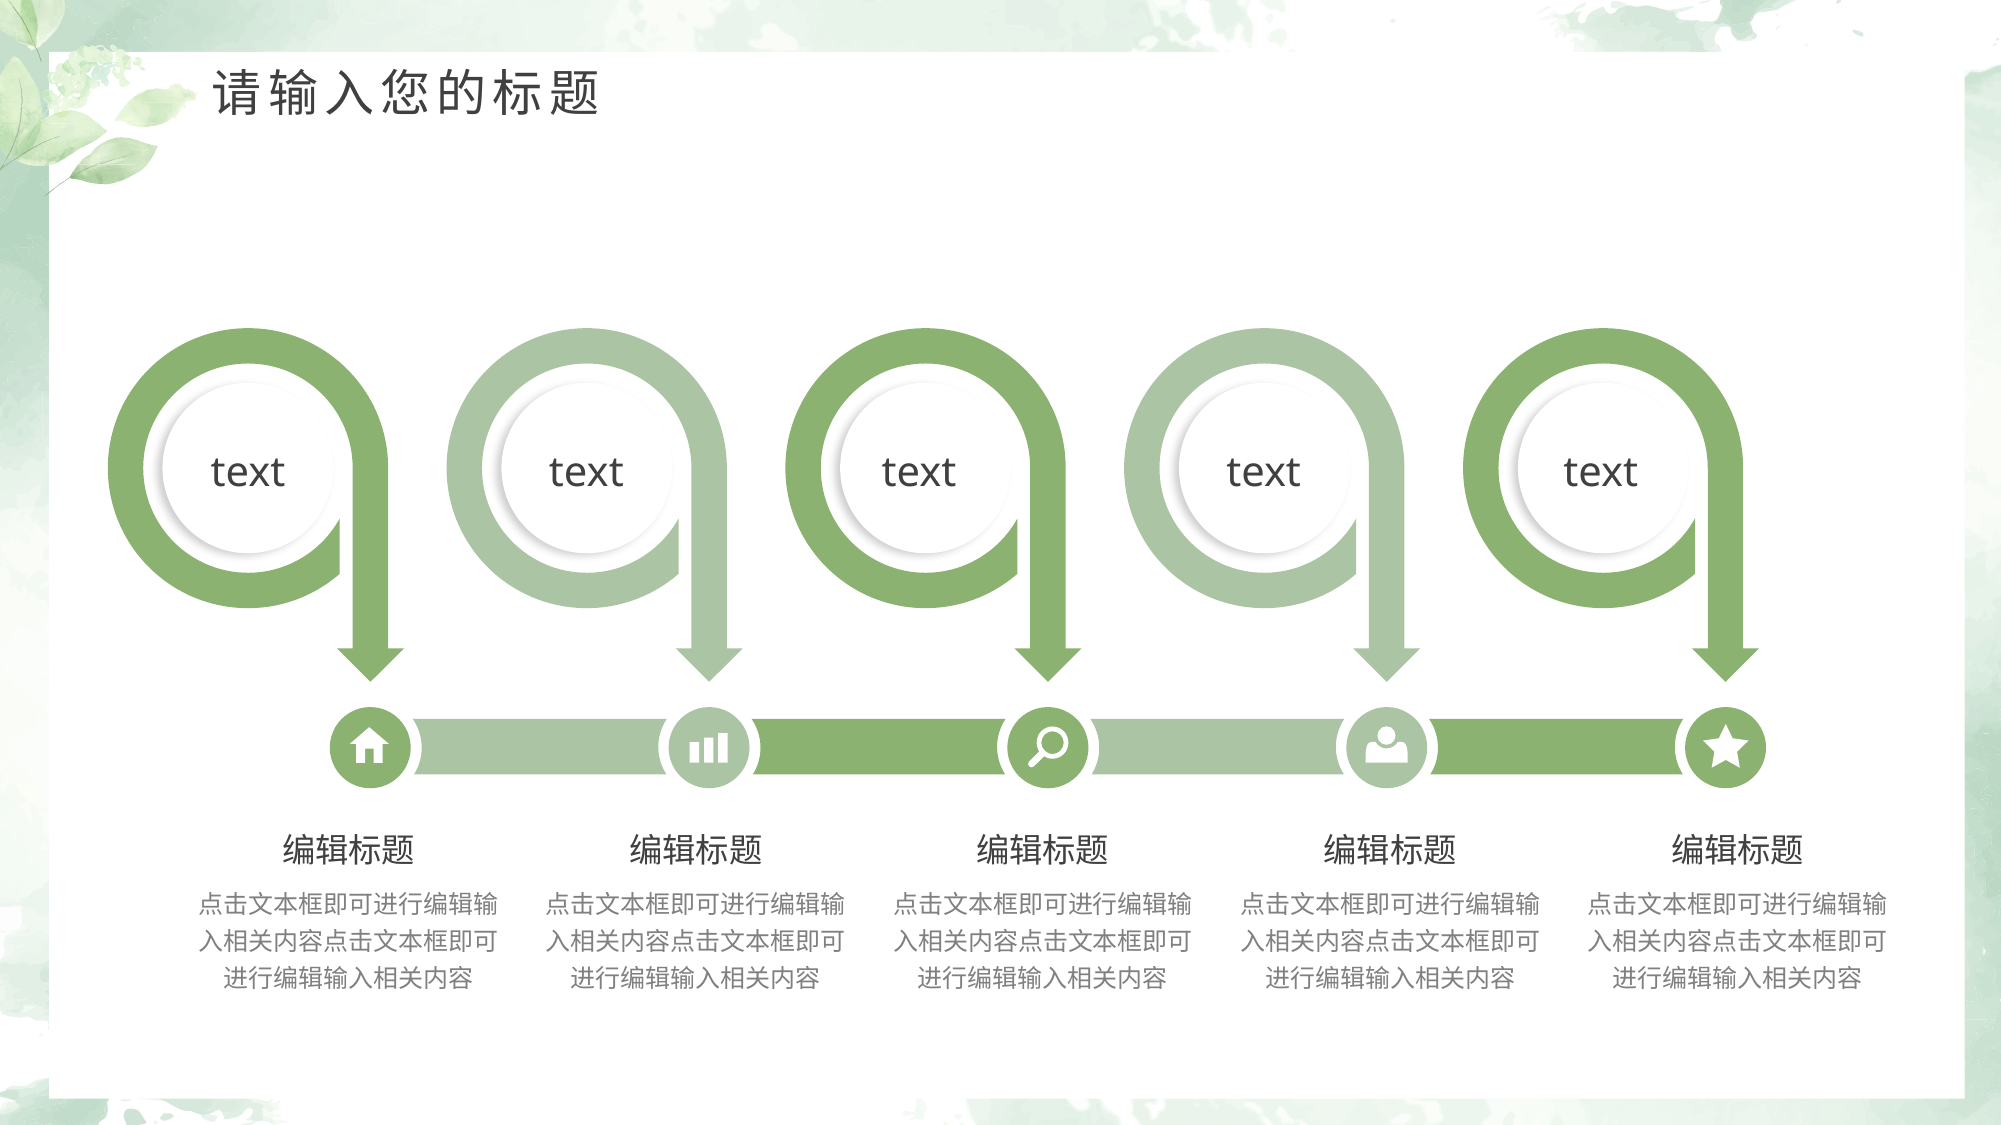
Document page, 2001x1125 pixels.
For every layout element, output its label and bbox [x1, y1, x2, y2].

text_box [349, 727, 389, 764]
text_box [1027, 724, 1070, 768]
picture [0, 0, 2000, 1125]
text_box [1364, 726, 1409, 763]
text_box [689, 733, 728, 763]
